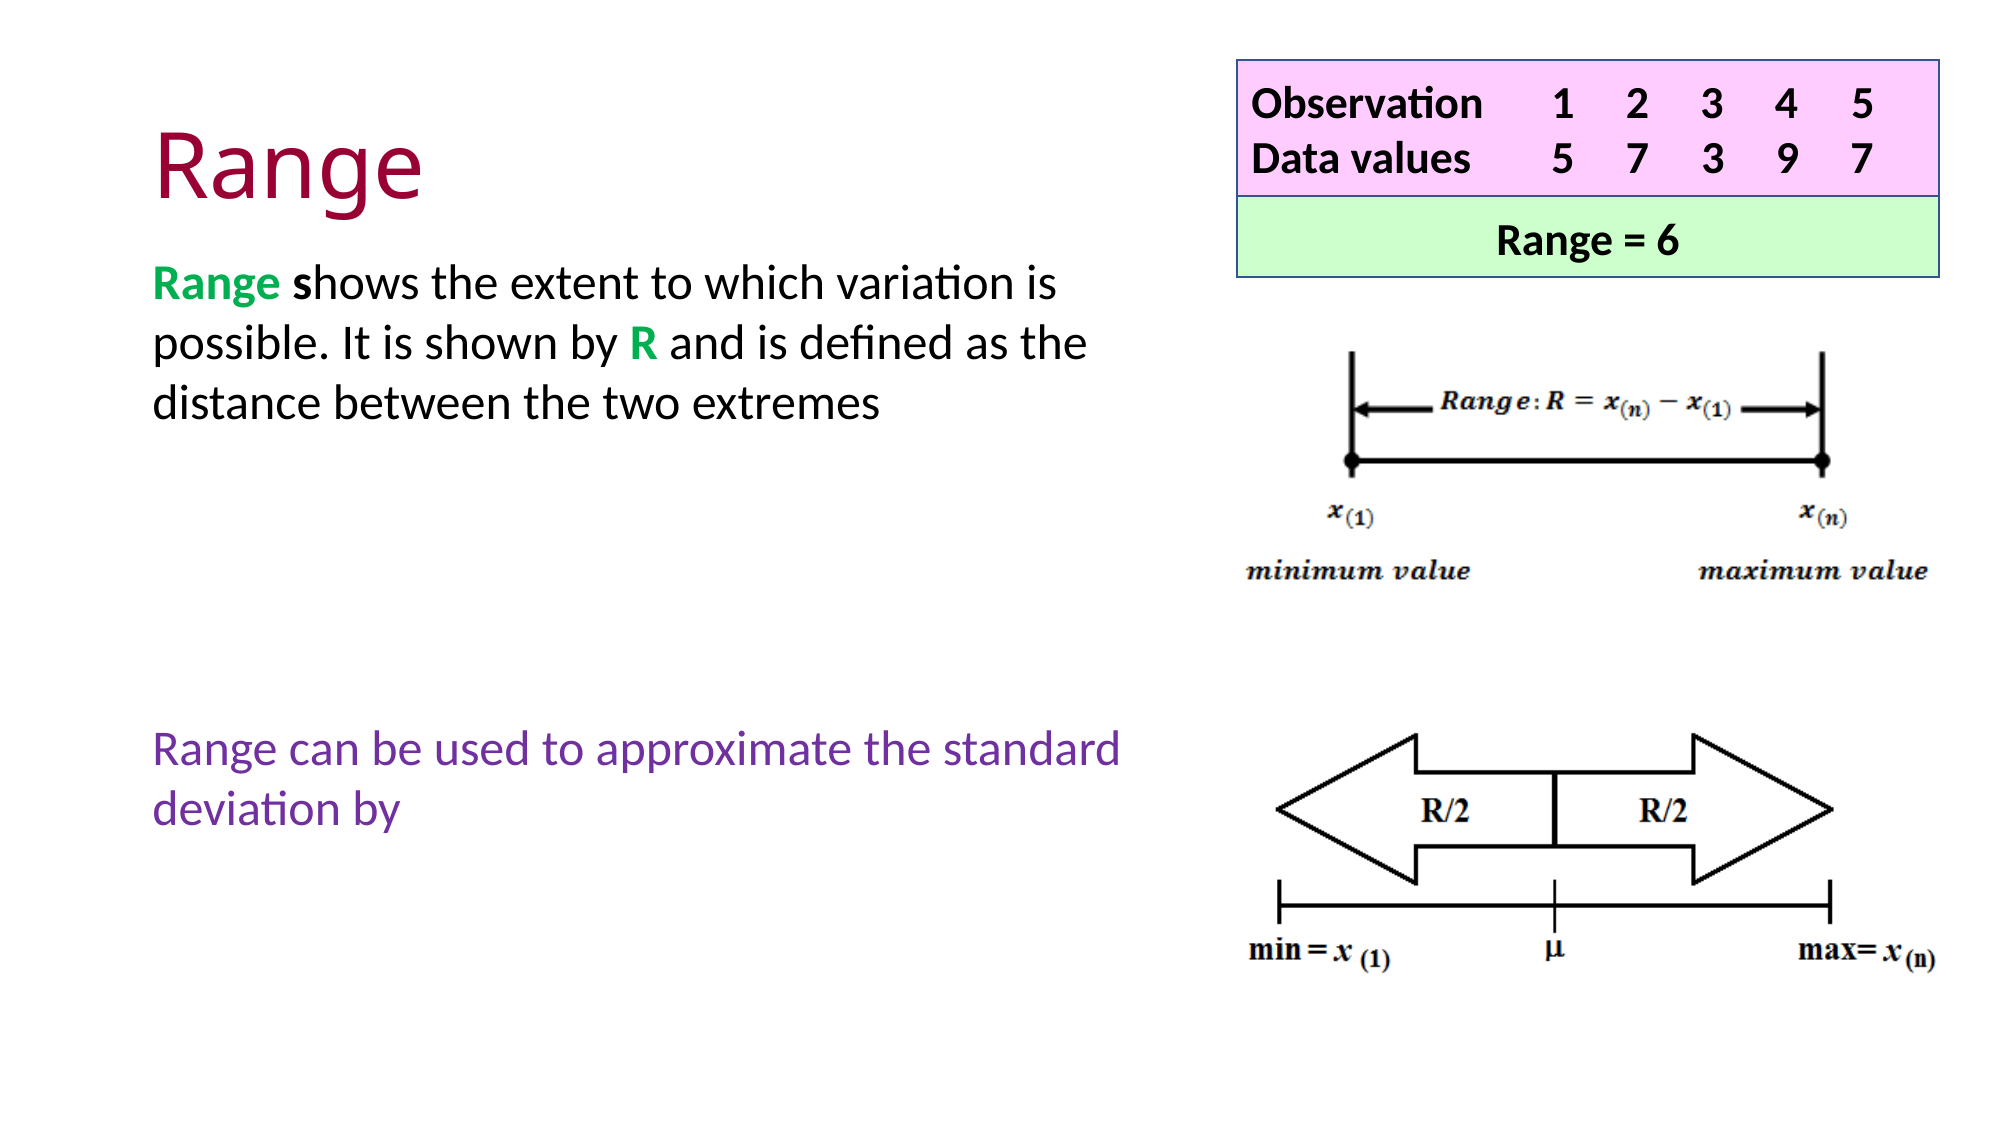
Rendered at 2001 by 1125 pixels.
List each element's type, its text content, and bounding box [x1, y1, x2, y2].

text_box Observation 1 2 3 4 5 Data values 5 7 3 9 7 [1236, 59, 1940, 195]
text_box Range = 6 [1236, 195, 1940, 278]
title Range [137, 59, 1236, 278]
picture [1236, 321, 1940, 605]
picture [1236, 726, 1940, 982]
